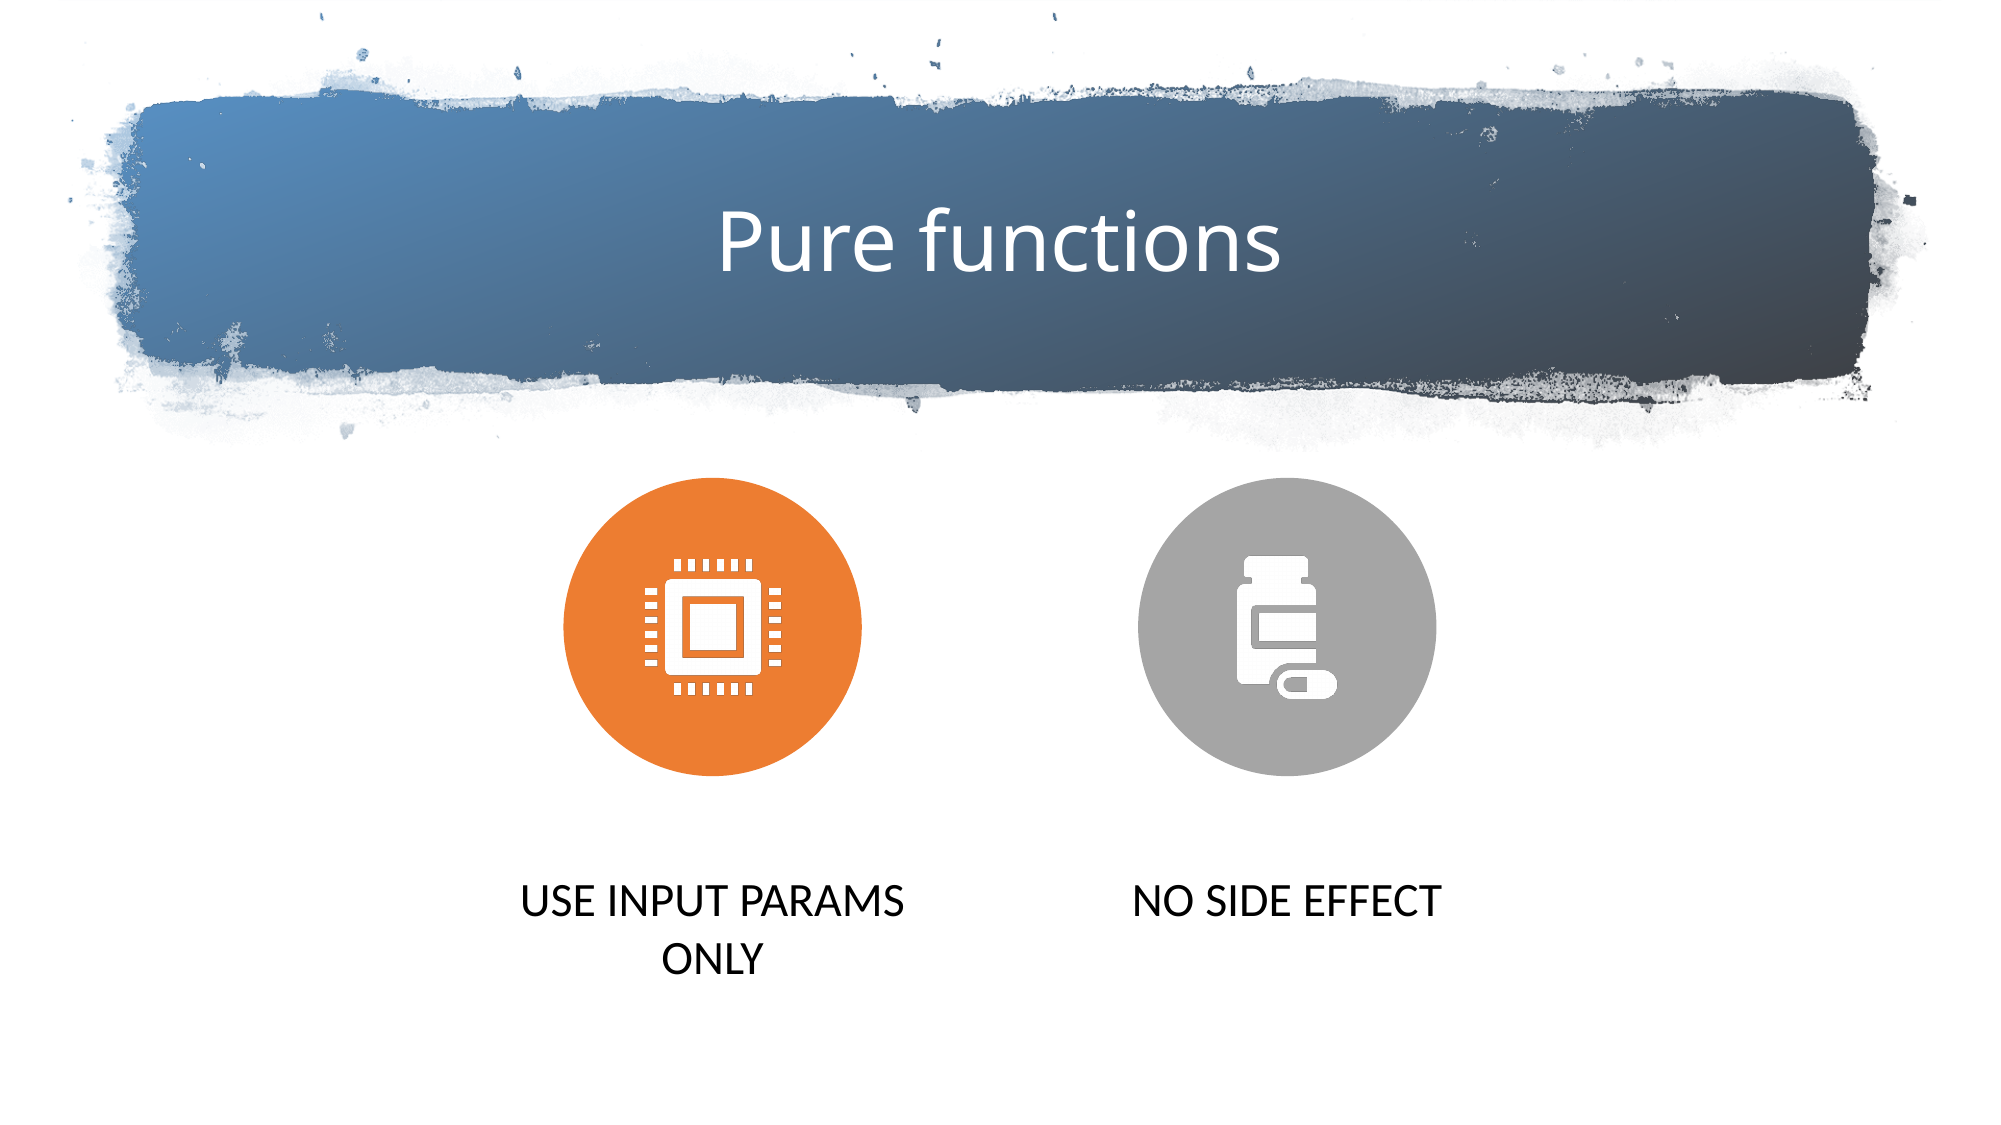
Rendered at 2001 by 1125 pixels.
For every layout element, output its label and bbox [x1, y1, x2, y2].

list [169, 475, 1830, 990]
picture [0, 0, 2000, 1125]
